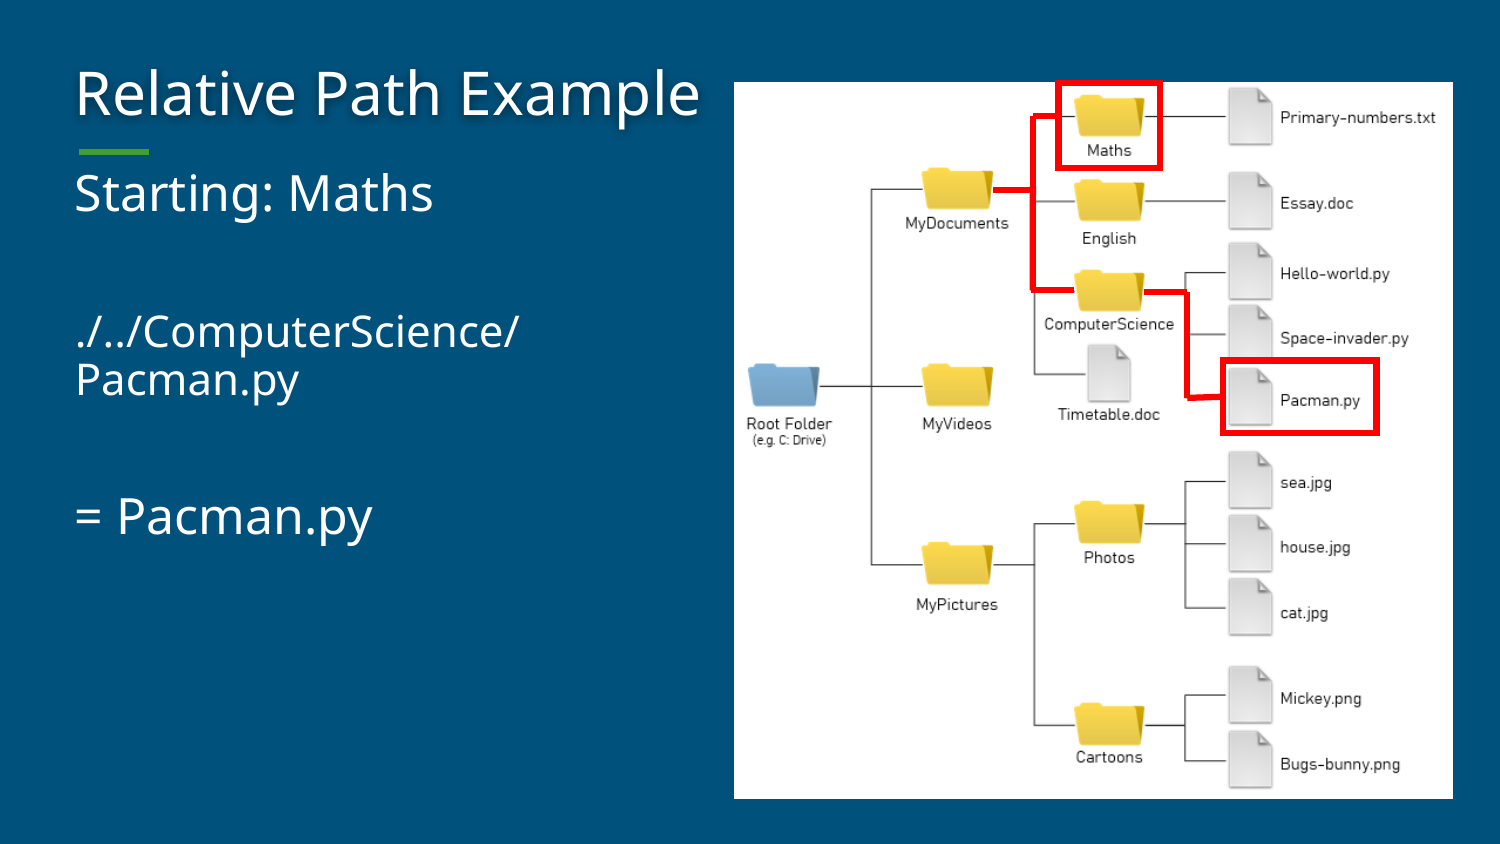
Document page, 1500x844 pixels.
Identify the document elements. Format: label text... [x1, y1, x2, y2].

title Relative Path Example [63, 39, 1437, 152]
list Starting: Maths ./../ComputerScience/Pacman.py = Pacman.py [63, 163, 728, 730]
picture [735, 82, 1452, 798]
